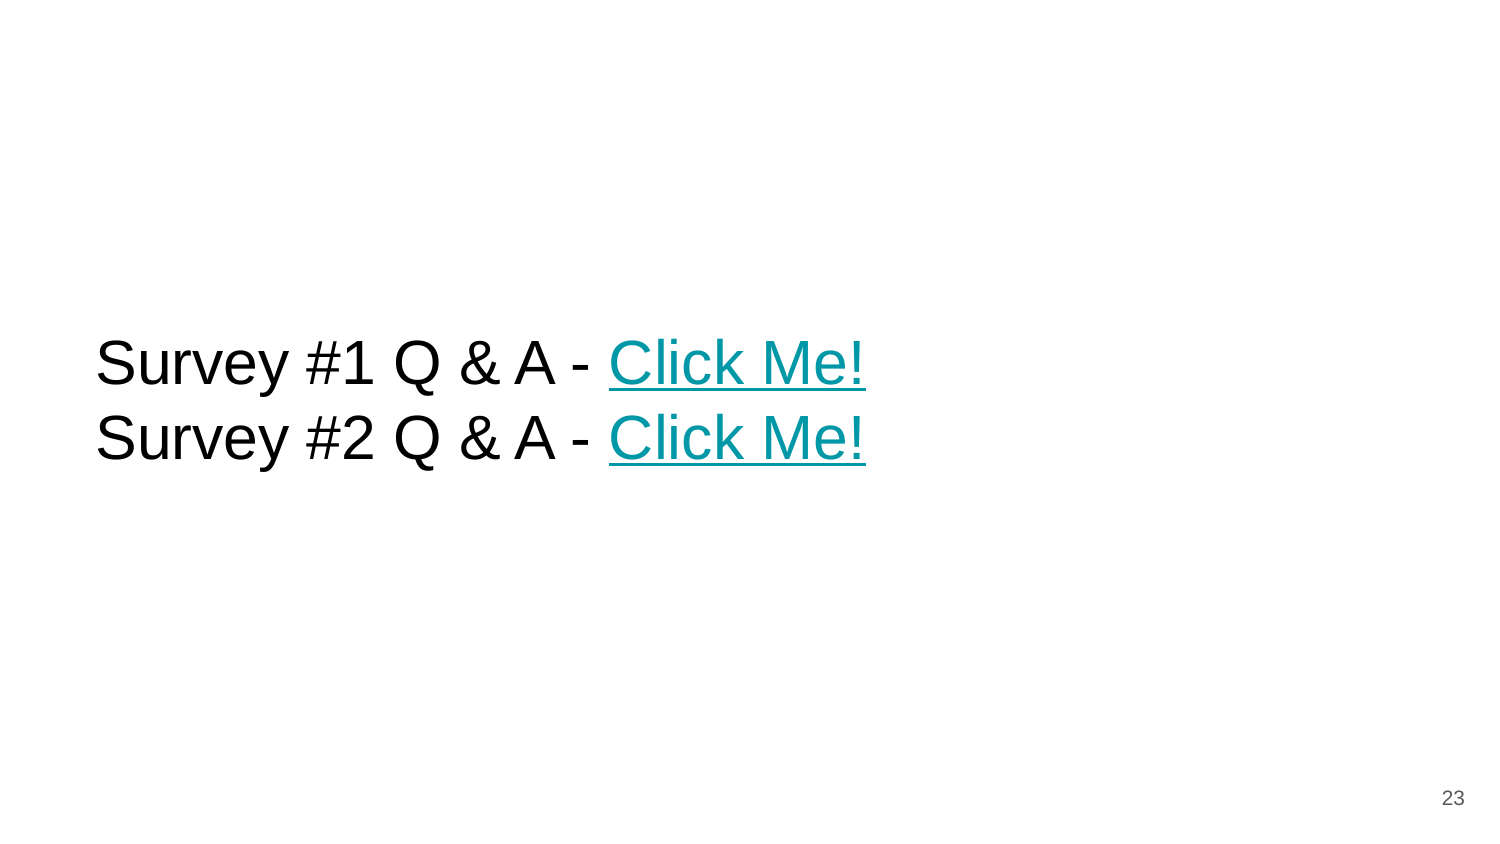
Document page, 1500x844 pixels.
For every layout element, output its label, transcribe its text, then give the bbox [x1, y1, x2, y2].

title Survey #1 Q & A - Click Me! Survey #2 Q & A - Click Me! [80, 73, 1125, 745]
slide_number ‹#› [1389, 764, 1480, 830]
